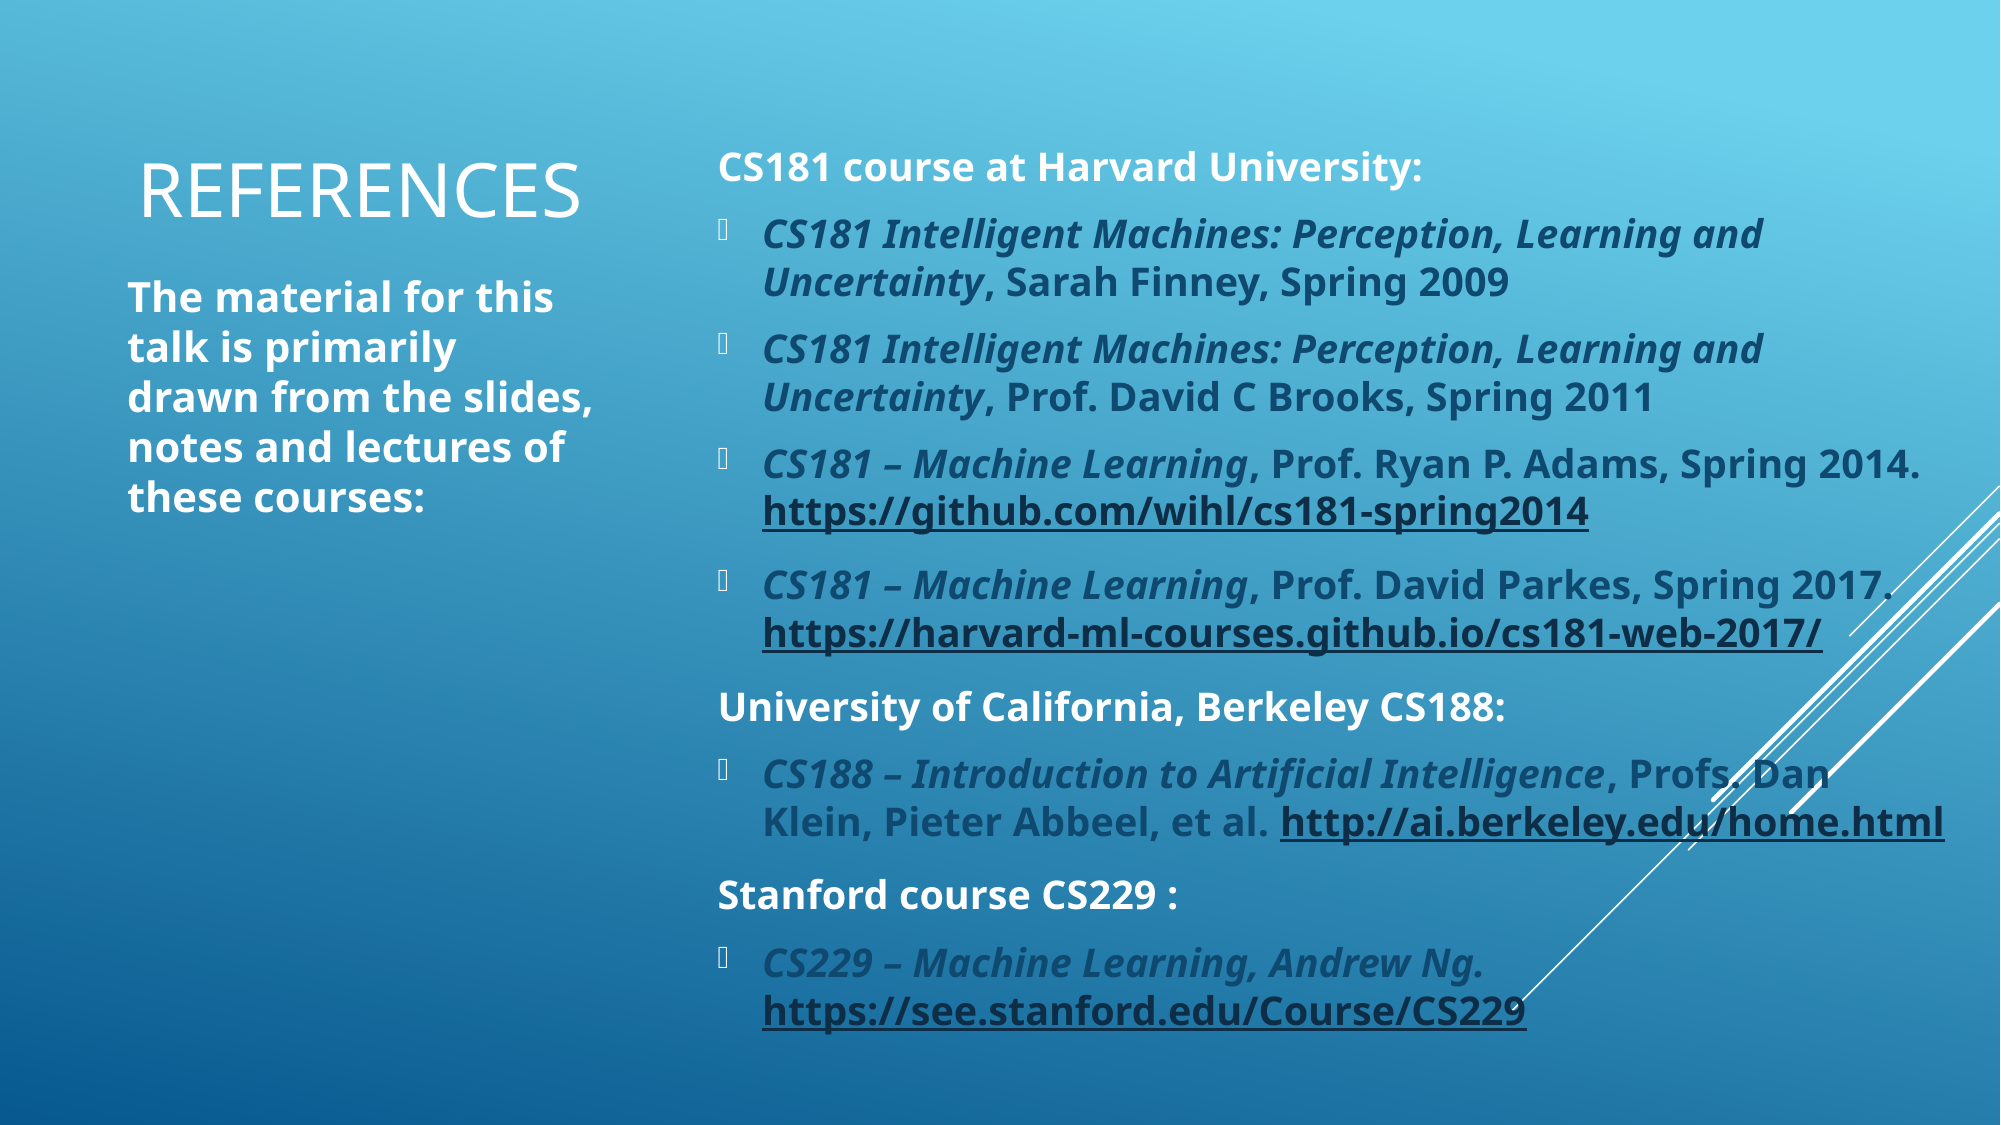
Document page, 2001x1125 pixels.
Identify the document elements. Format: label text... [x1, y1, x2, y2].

list CS181 course at Harvard University: CS181 Intelligent Machines: Perception, Learning and Uncertainty, Sarah Finney, Spring 2009 CS181 Intelligent Machines: Perception, Learning and Uncertainty, Prof. David C Brooks, Spring 2011 CS181 – Machine Learning, Prof. Ryan P. Adams, Spring 2014. https://github.com/wihl/cs181-spring2014 CS181 – Machine Learning, Prof. David Parkes, Spring 2017. https://harvard-ml-courses.github.io/cs181-web-2017/ University of California, Berkeley CS188: CS188 – Introduction to Artificial Intelligence, Profs. Dan Klein, Pieter Abbeel, et al. http://ai.berkeley.edu/home.html Stanford course CS229 : CS229 – Machine Learning, Andrew Ng. https://see.stanford.edu/Course/CS229 [702, 134, 1965, 1090]
title References [112, 112, 598, 263]
text_box The material for this talk is primarily drawn from the slides, notes and lectures of these courses: [112, 263, 613, 529]
